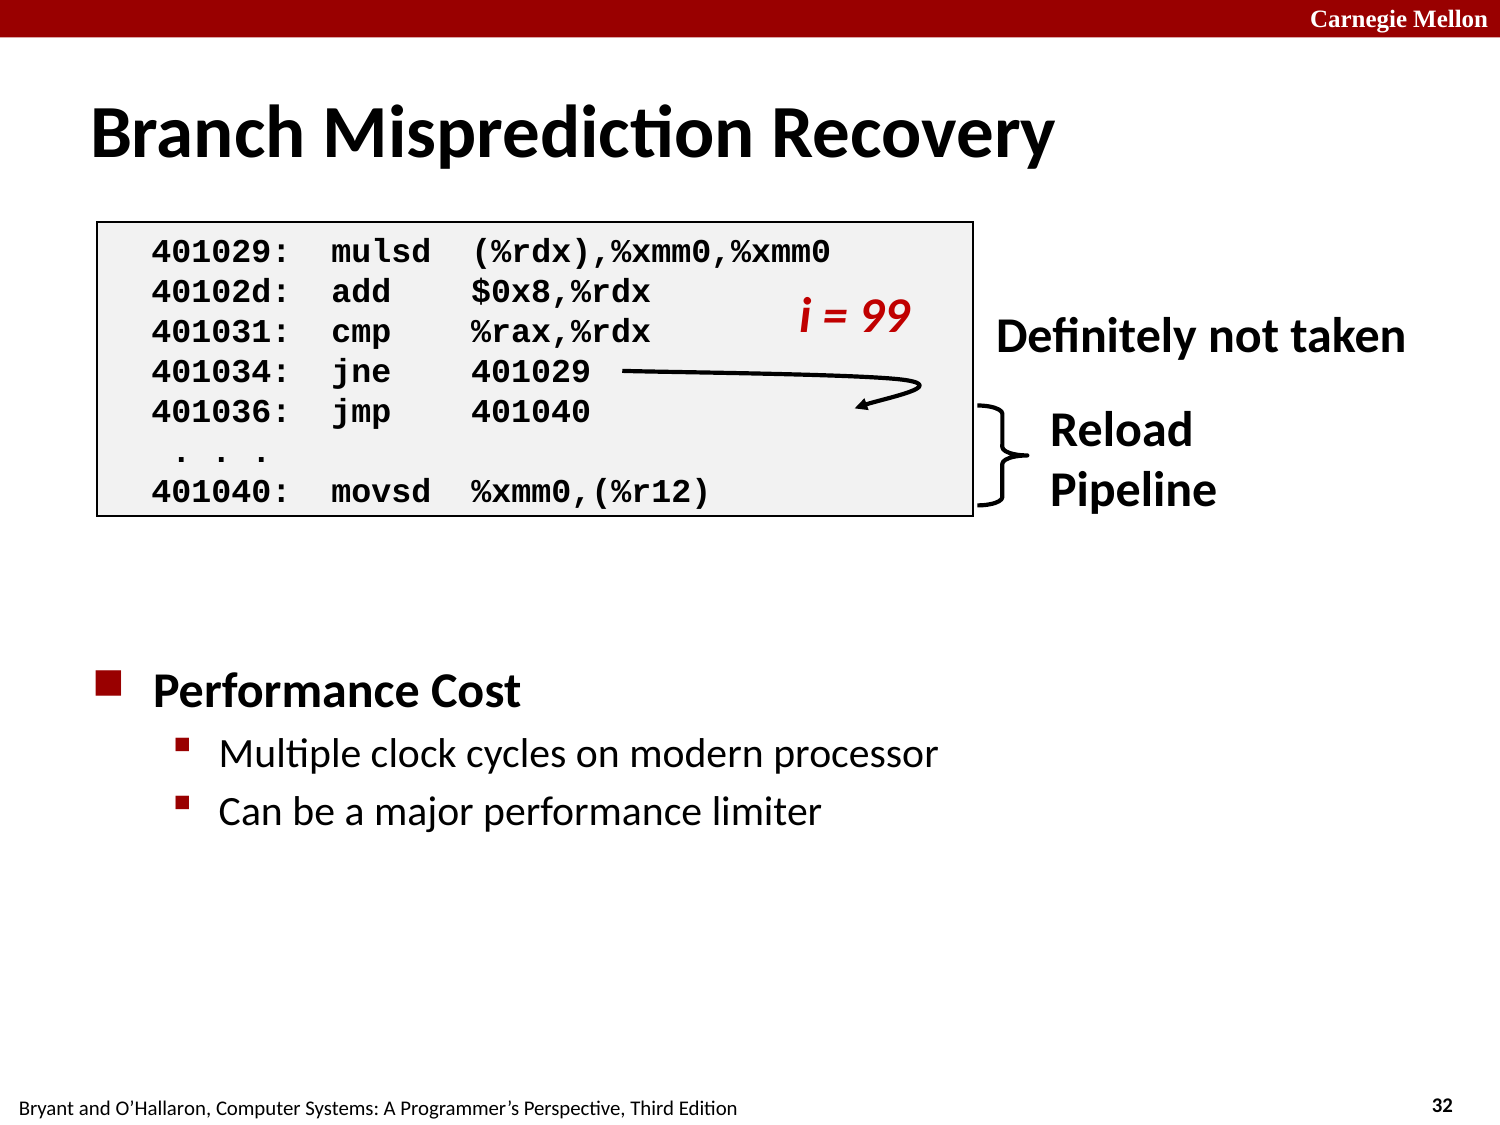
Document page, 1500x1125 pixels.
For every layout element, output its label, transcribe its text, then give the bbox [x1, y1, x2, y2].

text_box [622, 370, 920, 411]
text_box Reload Pipeline [1035, 388, 1233, 524]
text_box i = 99 [784, 274, 925, 350]
list Performance Cost Multiple clock cycles on modern processor Can be a major performance limiter [81, 649, 1396, 875]
text_box 401029: mulsd (%rdx),%xmm0,%xmm0 40102d: add $0x8,%rdx 401031: cmp %rax,%rdx 401034: jne 401029 401036: jmp 401040 . . . 401040: movsd %xmm0,(%r12) [96, 222, 973, 516]
text_box [977, 405, 1028, 506]
text_box Definitely not taken [981, 294, 1422, 370]
title Branch Misprediction Recovery [74, 80, 1315, 176]
